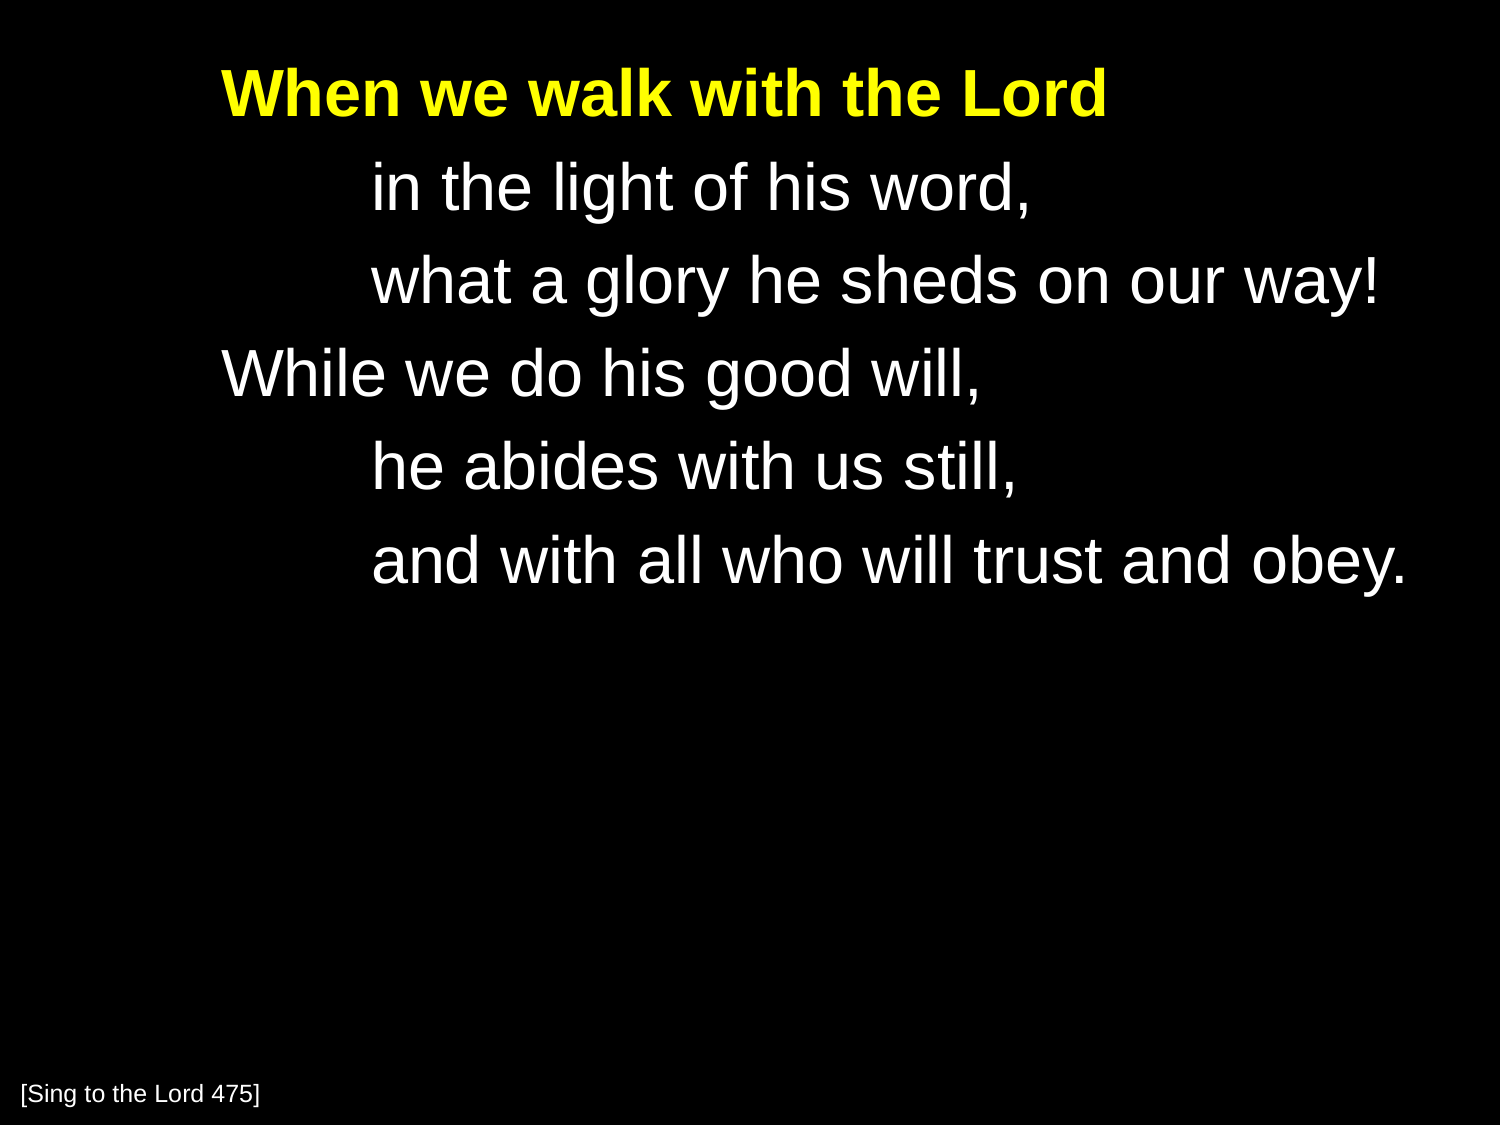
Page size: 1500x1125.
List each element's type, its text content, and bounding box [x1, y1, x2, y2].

list When we walk with the Lord in the light of his word, what a glory he sheds on our way! While we do his good will, he abides with us still, and with all who will trust and obey. [0, 42, 1500, 1047]
text_box [Sing to the Lord 475] [5, 1070, 526, 1115]
